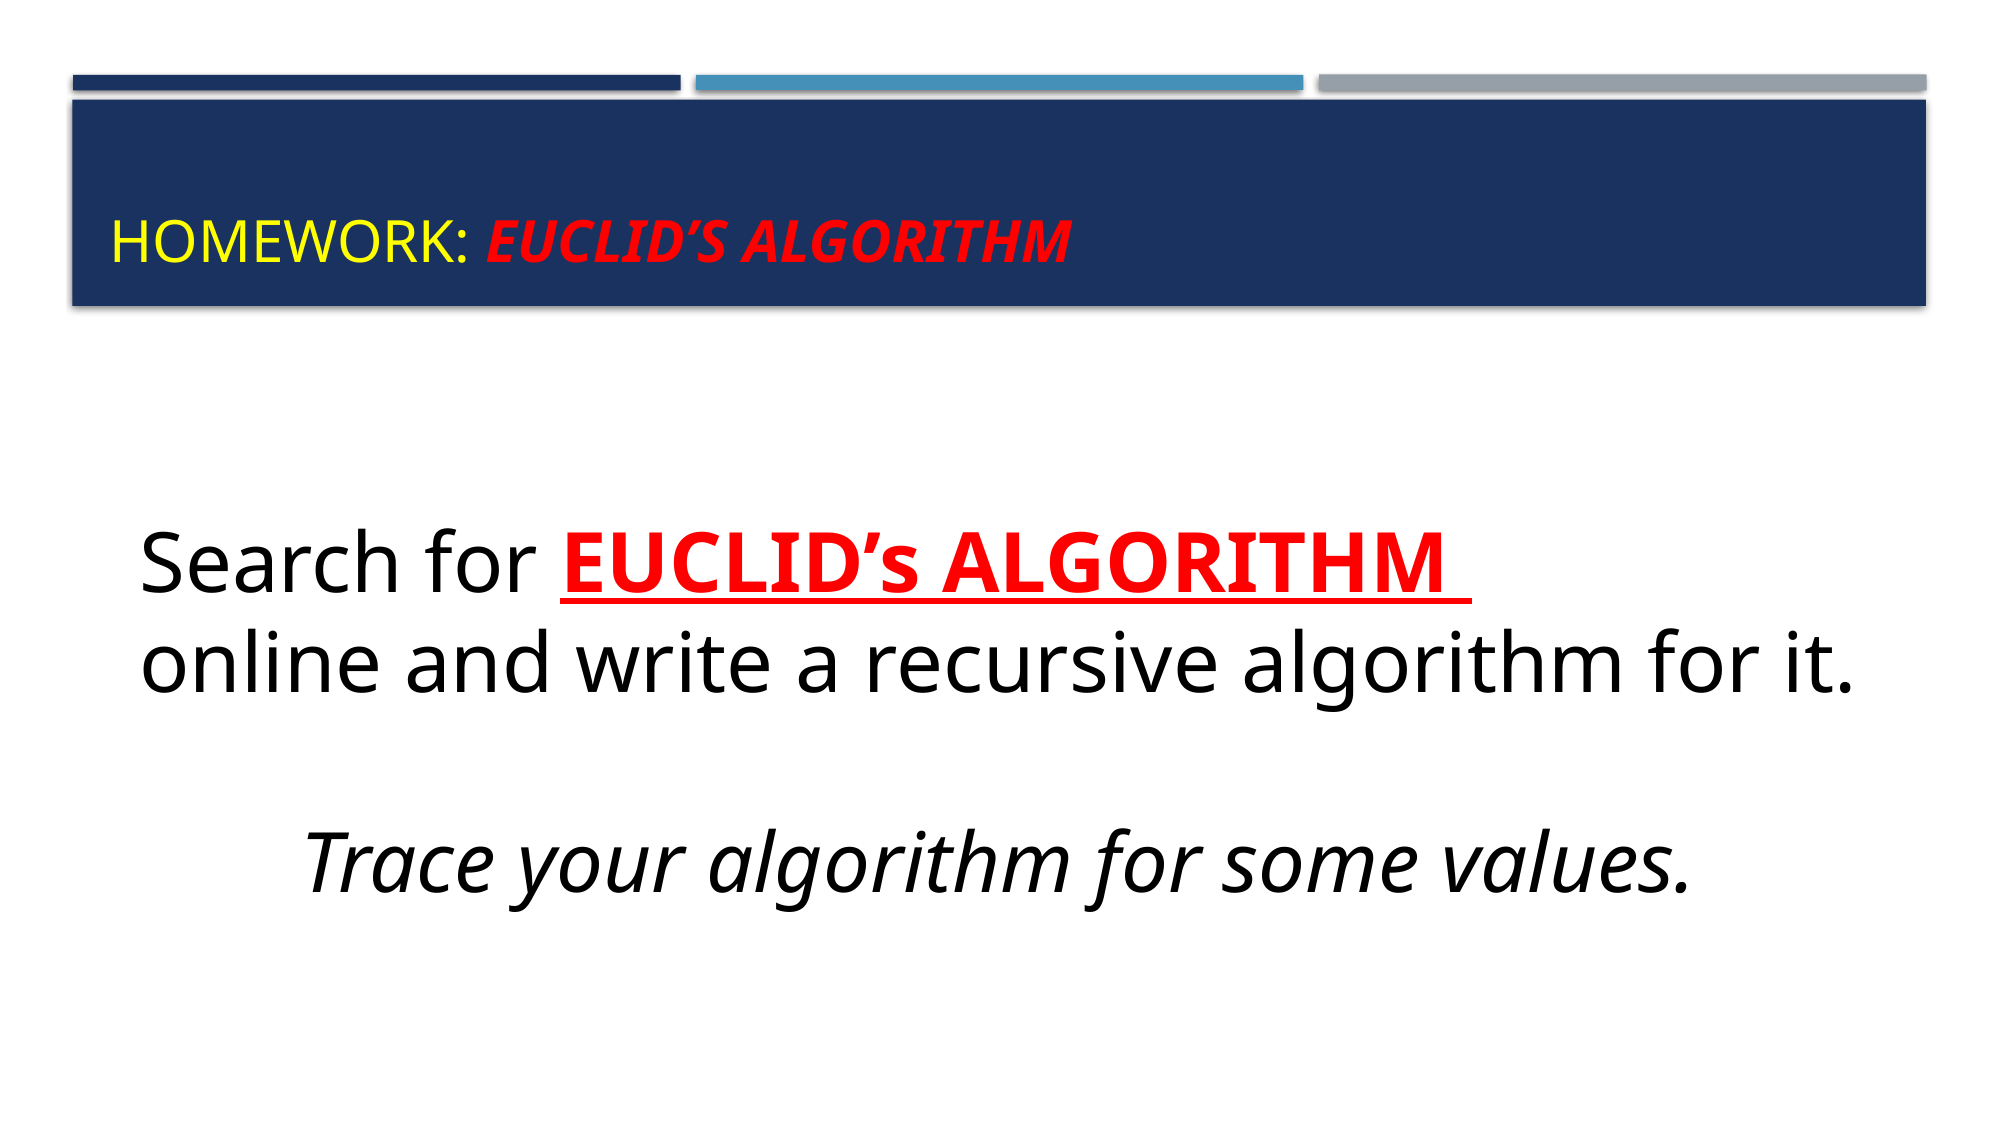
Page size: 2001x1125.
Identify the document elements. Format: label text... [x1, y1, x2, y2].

text_box Search for EUCLID’s ALGORITHM online and write a recursive algorithm for it. Trace your algorithm for some values. [124, 501, 1874, 917]
title Homework: Euclid’s algorithm [94, 119, 1904, 282]
